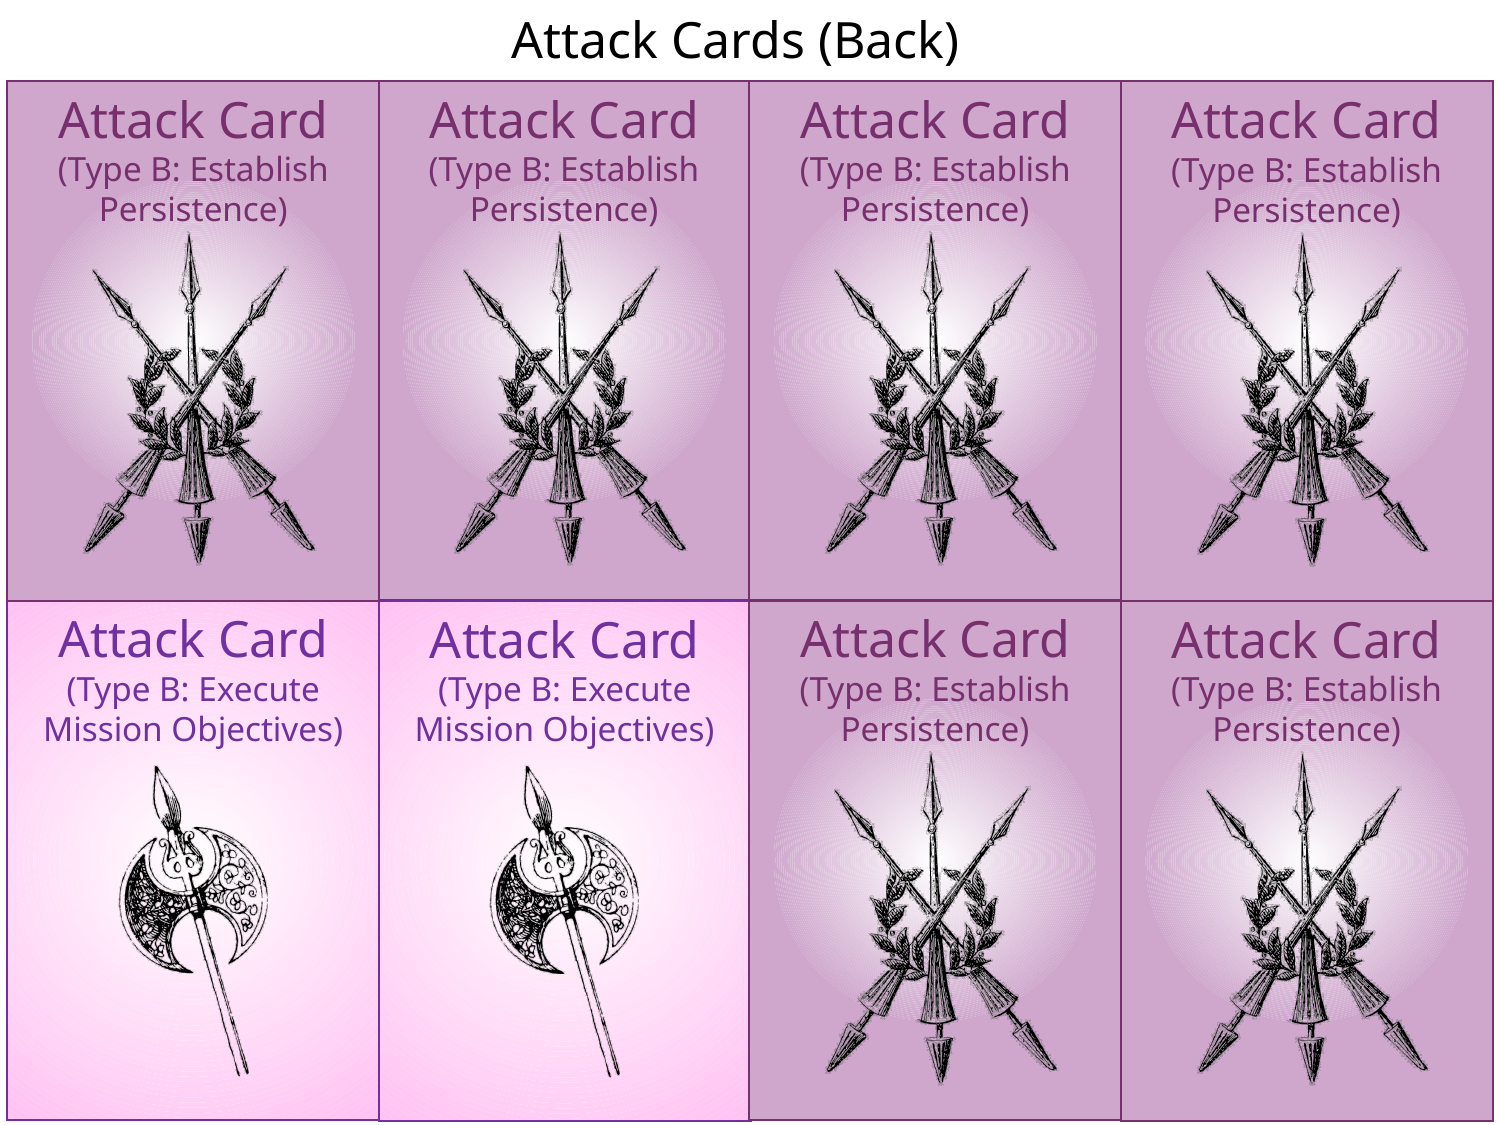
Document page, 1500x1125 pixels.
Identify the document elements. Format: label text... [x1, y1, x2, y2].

text_box Attack Card (Type B: Establish Persistence) [6, 80, 380, 602]
picture [1197, 751, 1430, 1089]
text_box Attack Card (Type B: Execute Mission Objectives) [6, 602, 378, 1121]
text_box Attack Card (Type B: Establish Persistence) [1120, 600, 1494, 1122]
picture [118, 765, 269, 1077]
picture [825, 751, 1059, 1088]
text_box Attack Card (Type B: Establish Persistence) [1120, 80, 1494, 600]
text_box Attack Card (Type B: Execute Mission Objectives) [378, 600, 752, 1122]
text_box Attack Card (Type B: Establish Persistence) [380, 80, 748, 600]
text_box Attack Card (Type B: Establish Persistence) [748, 80, 1120, 599]
text_box Attack Card (Type B: Establish Persistence) [748, 599, 1122, 1121]
text_box Attack Cards (Back) [496, 0, 975, 76]
picture [454, 231, 688, 568]
picture [83, 231, 317, 568]
picture [825, 231, 1059, 568]
picture [1197, 232, 1430, 569]
picture [489, 765, 640, 1078]
